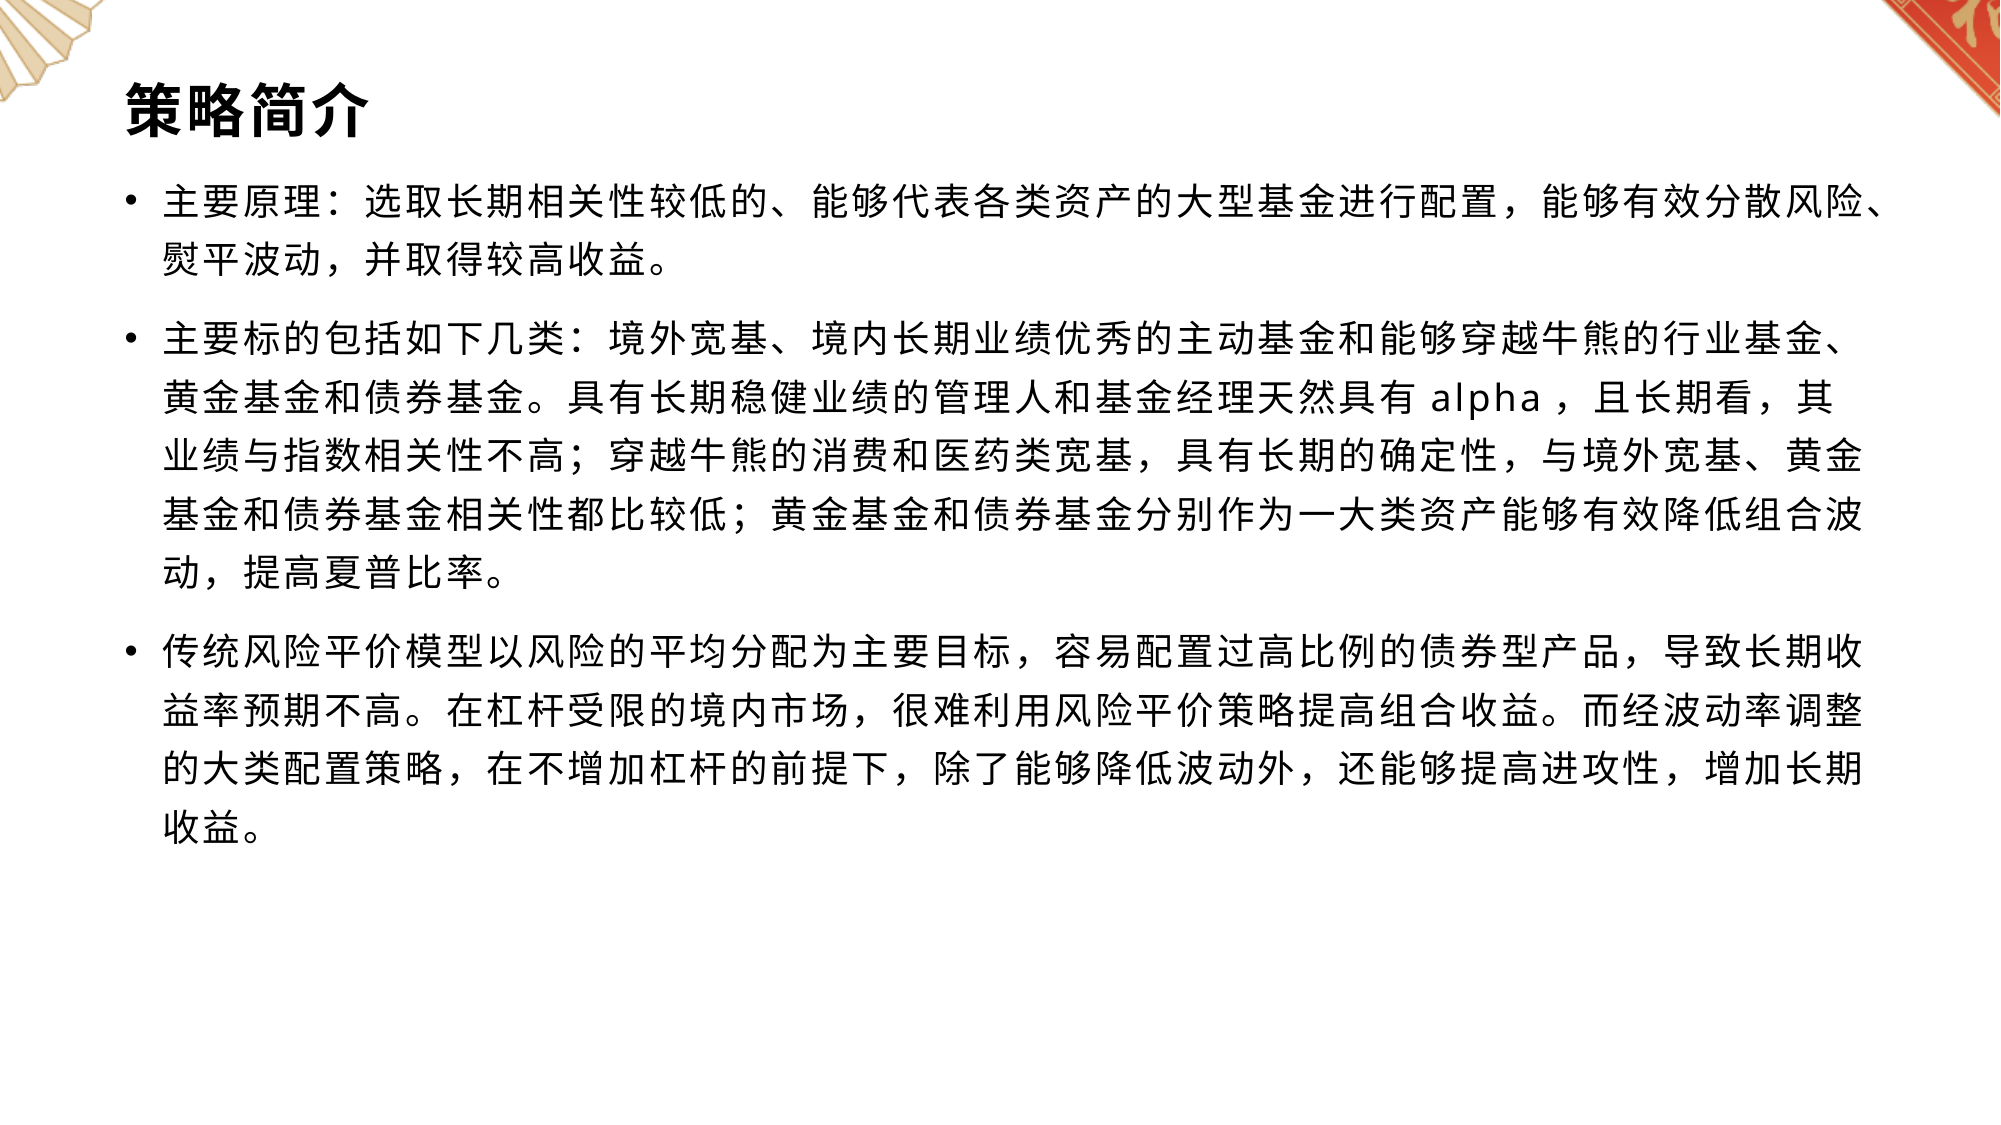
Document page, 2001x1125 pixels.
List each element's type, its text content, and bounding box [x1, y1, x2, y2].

title 策略简介 [109, 72, 1891, 146]
list 主要原理：选取长期相关性较低的、能够代表各类资产的大型基金进行配置，能够有效分散风险、熨平波动，并取得较高收益。 主要标的包括如下几类：境外宽基、境内长期业绩优秀的主动基金和能够穿越牛熊的行业基金、黄金基金和债券基金。具有长期稳健业绩的管理人和基金经理天然具有alpha，且长期看，其业绩与指数相关性不高；穿越牛熊的消费和医药类宽基，具有长期的确定性，与境外宽基、黄金基金和债券基金相关性都比较低；黄金基金和债券基金分别作为一大类资产能够有效降低组合波动，提高夏普比率。 传统风险平价模型以风险的平均分配为主要目标，容易配置过高比例的债券型产品，导致长期收益率预期不高。在杠杆受限的境内市场，很难利用风险平价策略提高组合收益。而经波动率调整的大类配置策略，在不增加杠杆的前提下，除了能够降低波动外，还能够提高进攻性，增加长期收益。 [109, 156, 1891, 1041]
picture [1881, 0, 2000, 118]
picture [0, 0, 119, 114]
